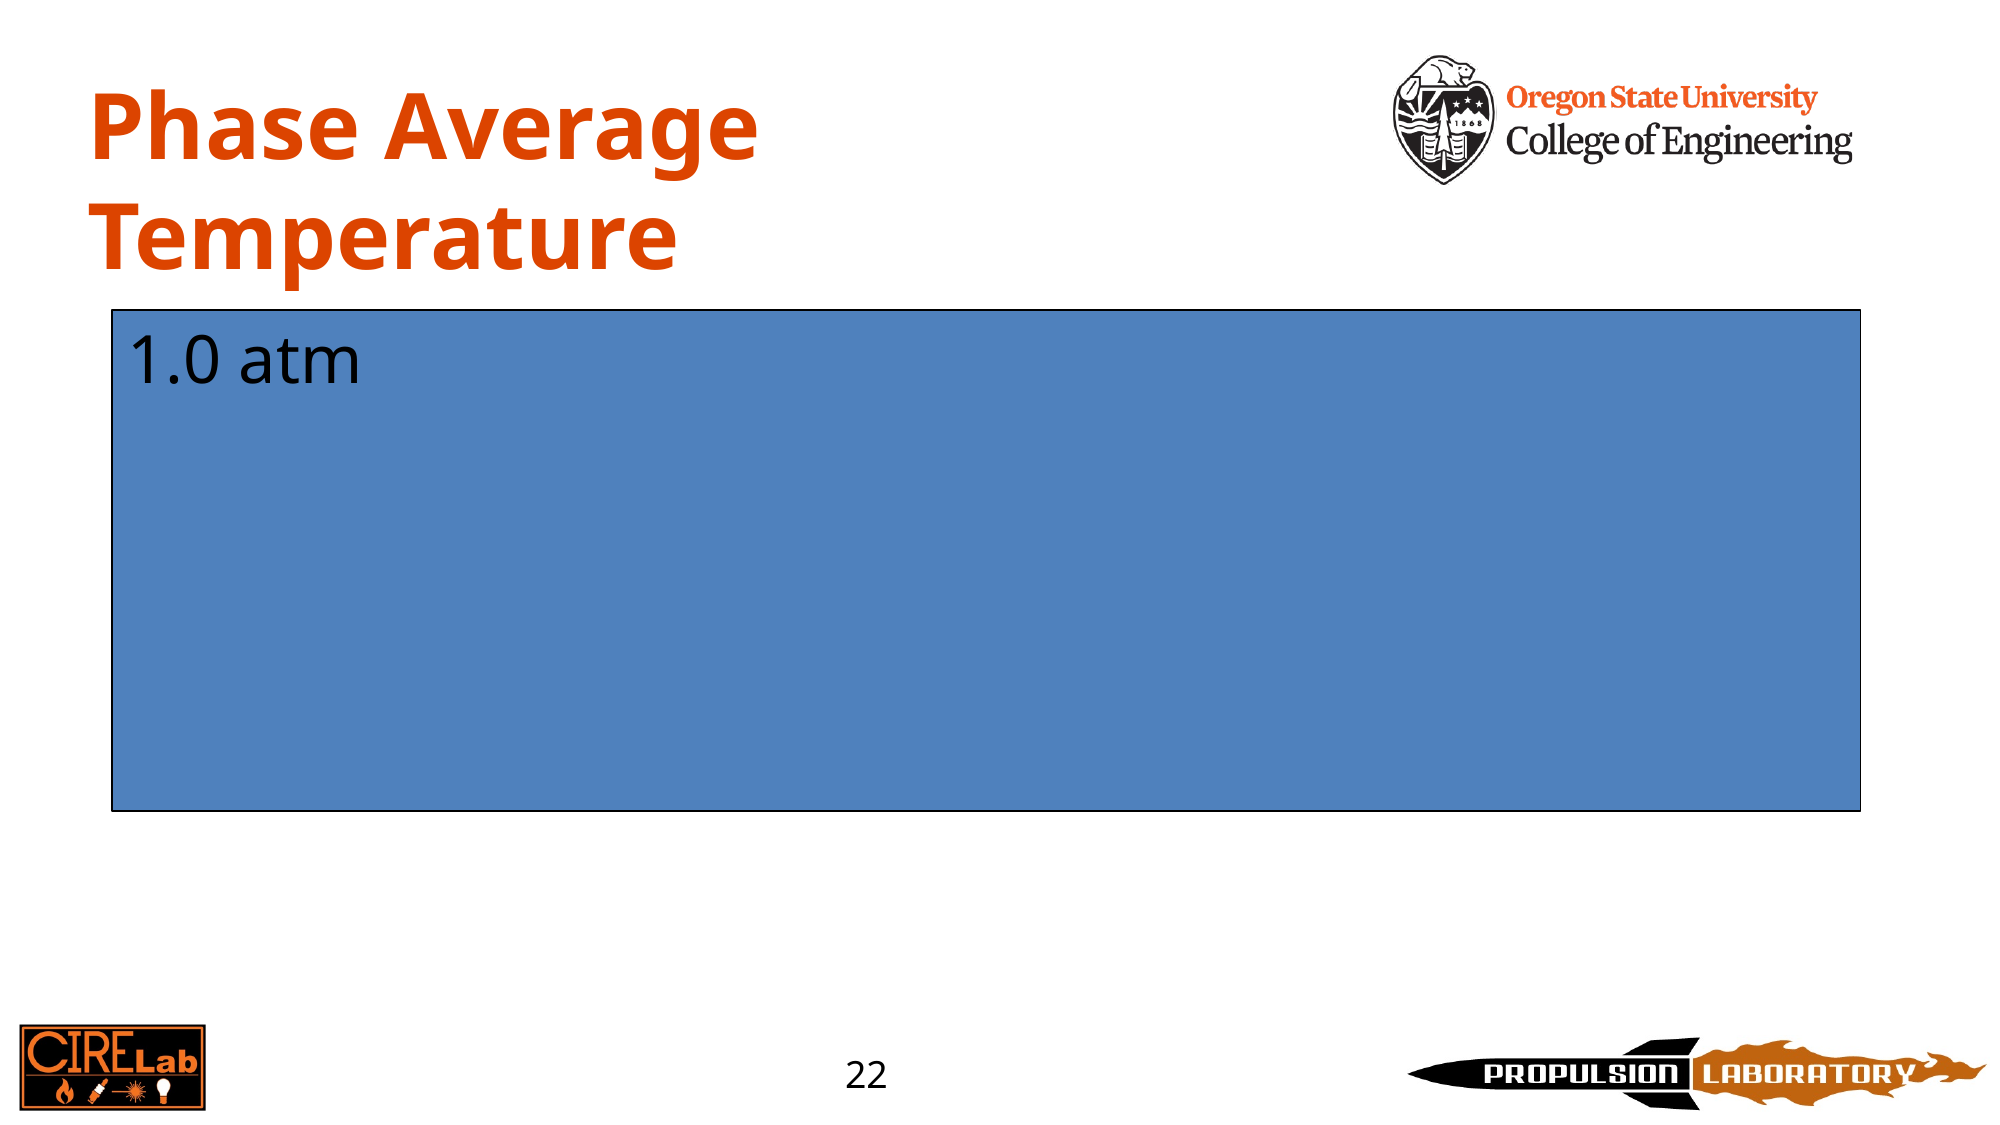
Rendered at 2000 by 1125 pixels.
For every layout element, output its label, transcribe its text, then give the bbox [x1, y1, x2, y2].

picture [19, 1024, 206, 1111]
picture [1401, 1034, 1990, 1112]
footer 22 [549, 1043, 1183, 1104]
text_box 1.0 atm [112, 309, 1861, 811]
title Phase Average Temperature [72, 60, 1379, 256]
